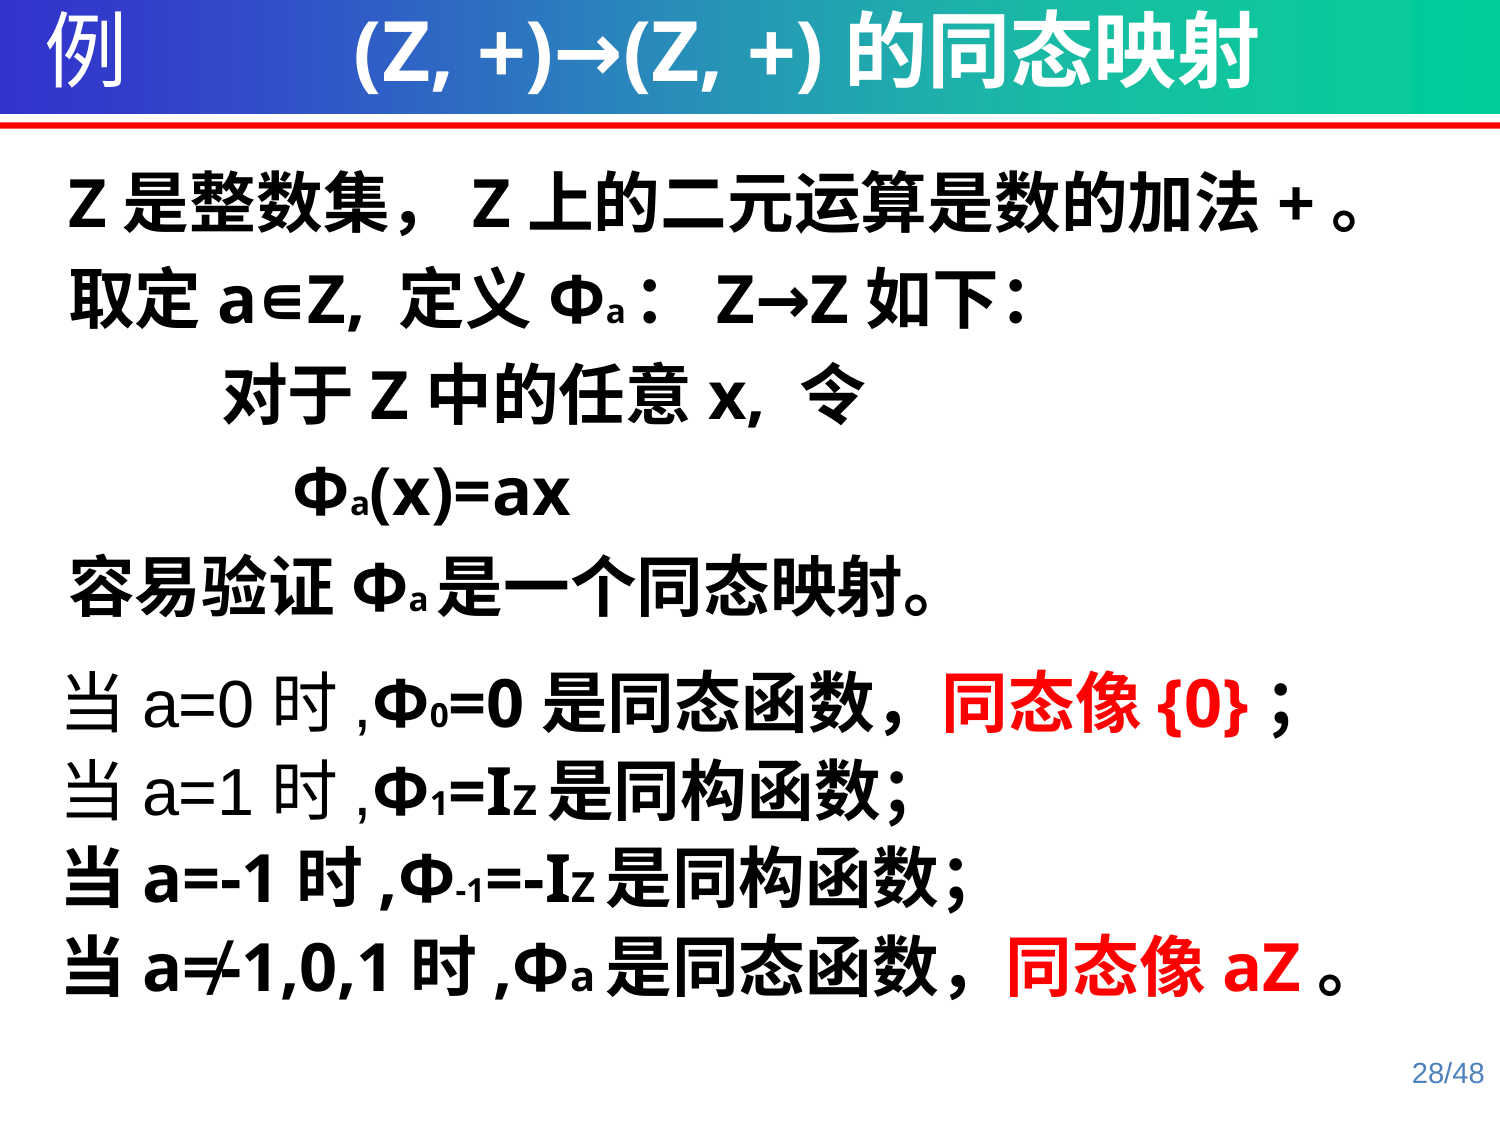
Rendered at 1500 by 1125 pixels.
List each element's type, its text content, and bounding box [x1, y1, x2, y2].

picture [0, 0, 1500, 114]
list Z是整数集，Z上的二元运算是数的加法+。 取定a∊Z, 定义Φa：Z→Z如下： 对于Z中的任意x, 令 Φa(x)=ax 容易验证Φa是一个同态映射。 [53, 137, 1471, 634]
slide_number 28/48 [1149, 1046, 1500, 1125]
title 例 (Z, +)→(Z, +)的同态映射 [29, 0, 1471, 101]
text_box 当a=0时,Φ0=0是同态函数，同态像{0}； 当a=1时,Φ1=IZ是同构函数； 当a=-1时,Φ-1=-IZ是同构函数； 当a≠-1,0,1时,Φa是同态函数，同态像aZ。 [44, 645, 1399, 1012]
